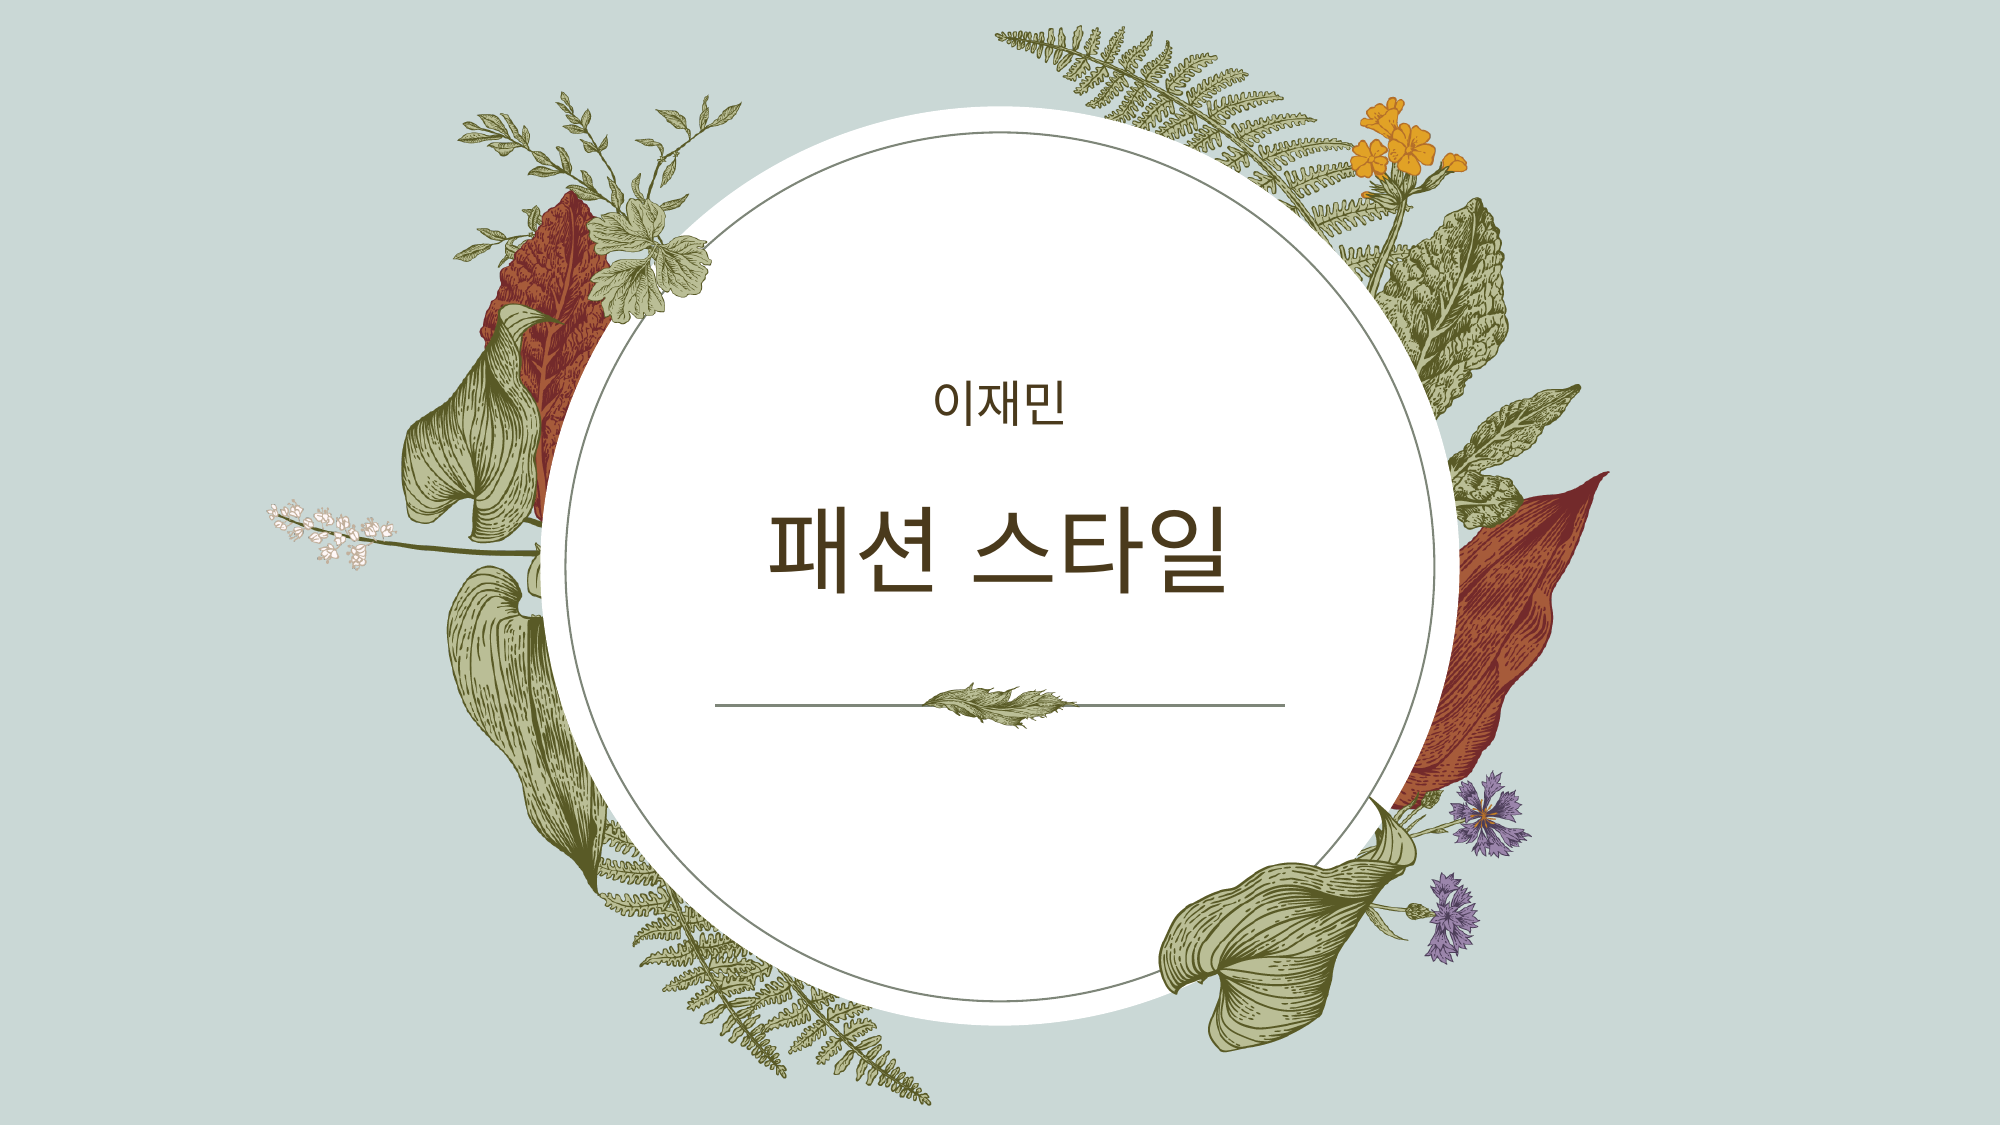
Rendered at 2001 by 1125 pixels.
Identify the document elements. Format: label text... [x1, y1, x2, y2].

picture [248, 0, 1626, 1125]
subtitle 이재민 [754, 371, 1246, 444]
title 패션 스타일 [451, 436, 1549, 615]
